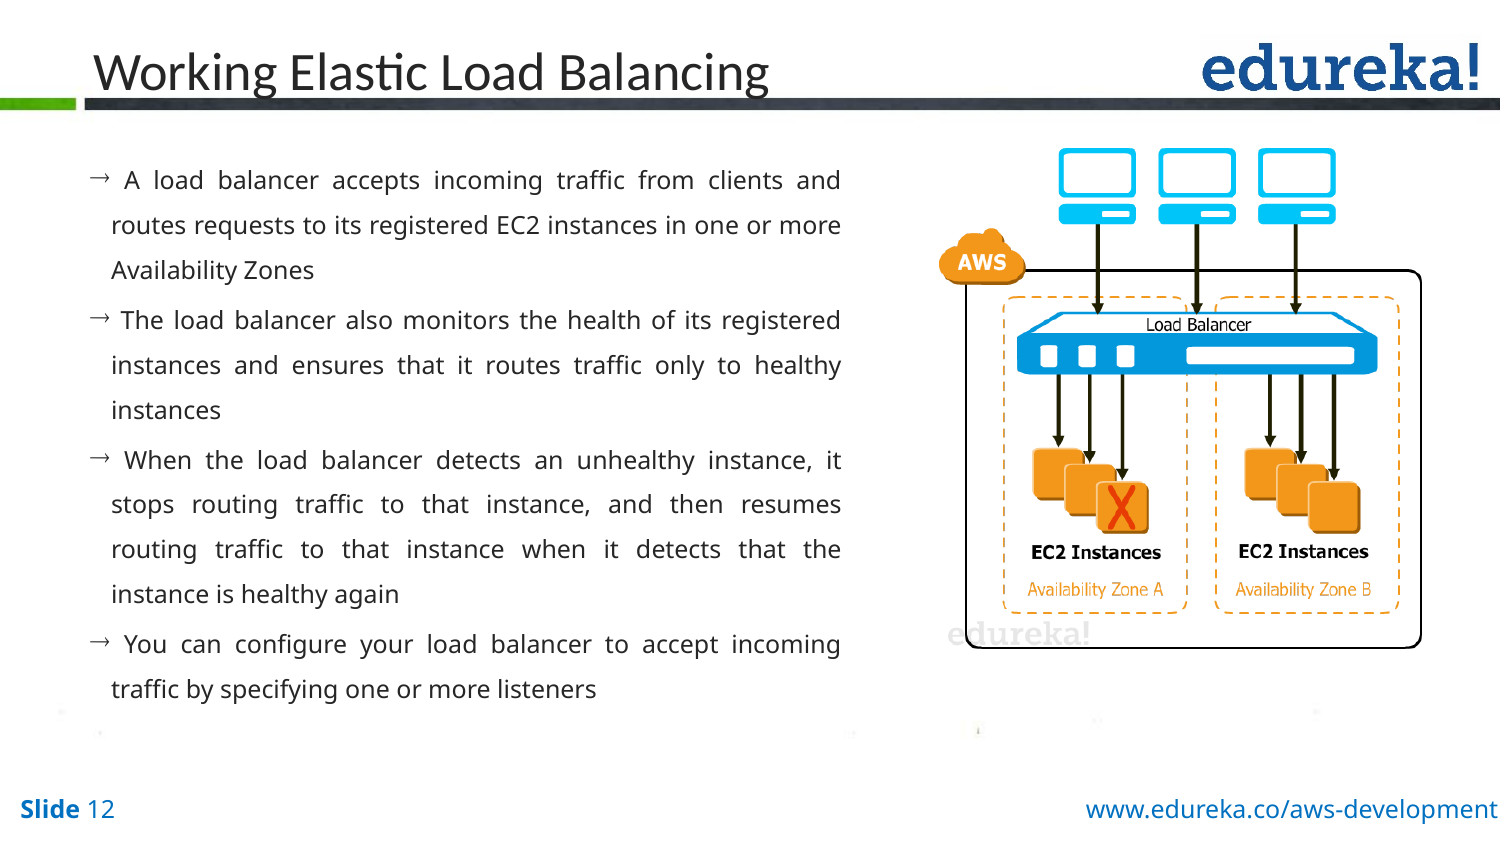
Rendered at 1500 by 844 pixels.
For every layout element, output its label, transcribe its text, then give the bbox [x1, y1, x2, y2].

picture [0, 0, 1500, 844]
title Working Elastic Load Balancing [78, 26, 1373, 112]
list A load balancer accepts incoming traffic from clients and routes requests to its registered EC2 instances in one or more Availability Zones The load balancer also monitors the health of its registered instances and ensures that it routes traffic only to healthy instances When the load balancer detects an unhealthy instance, it stops routing traffic to that instance, and then resumes routing traffic to that instance when it detects that the instance is healthy again You can configure your load balancer to accept incoming traffic by specifying one or more listeners [75, 142, 858, 844]
